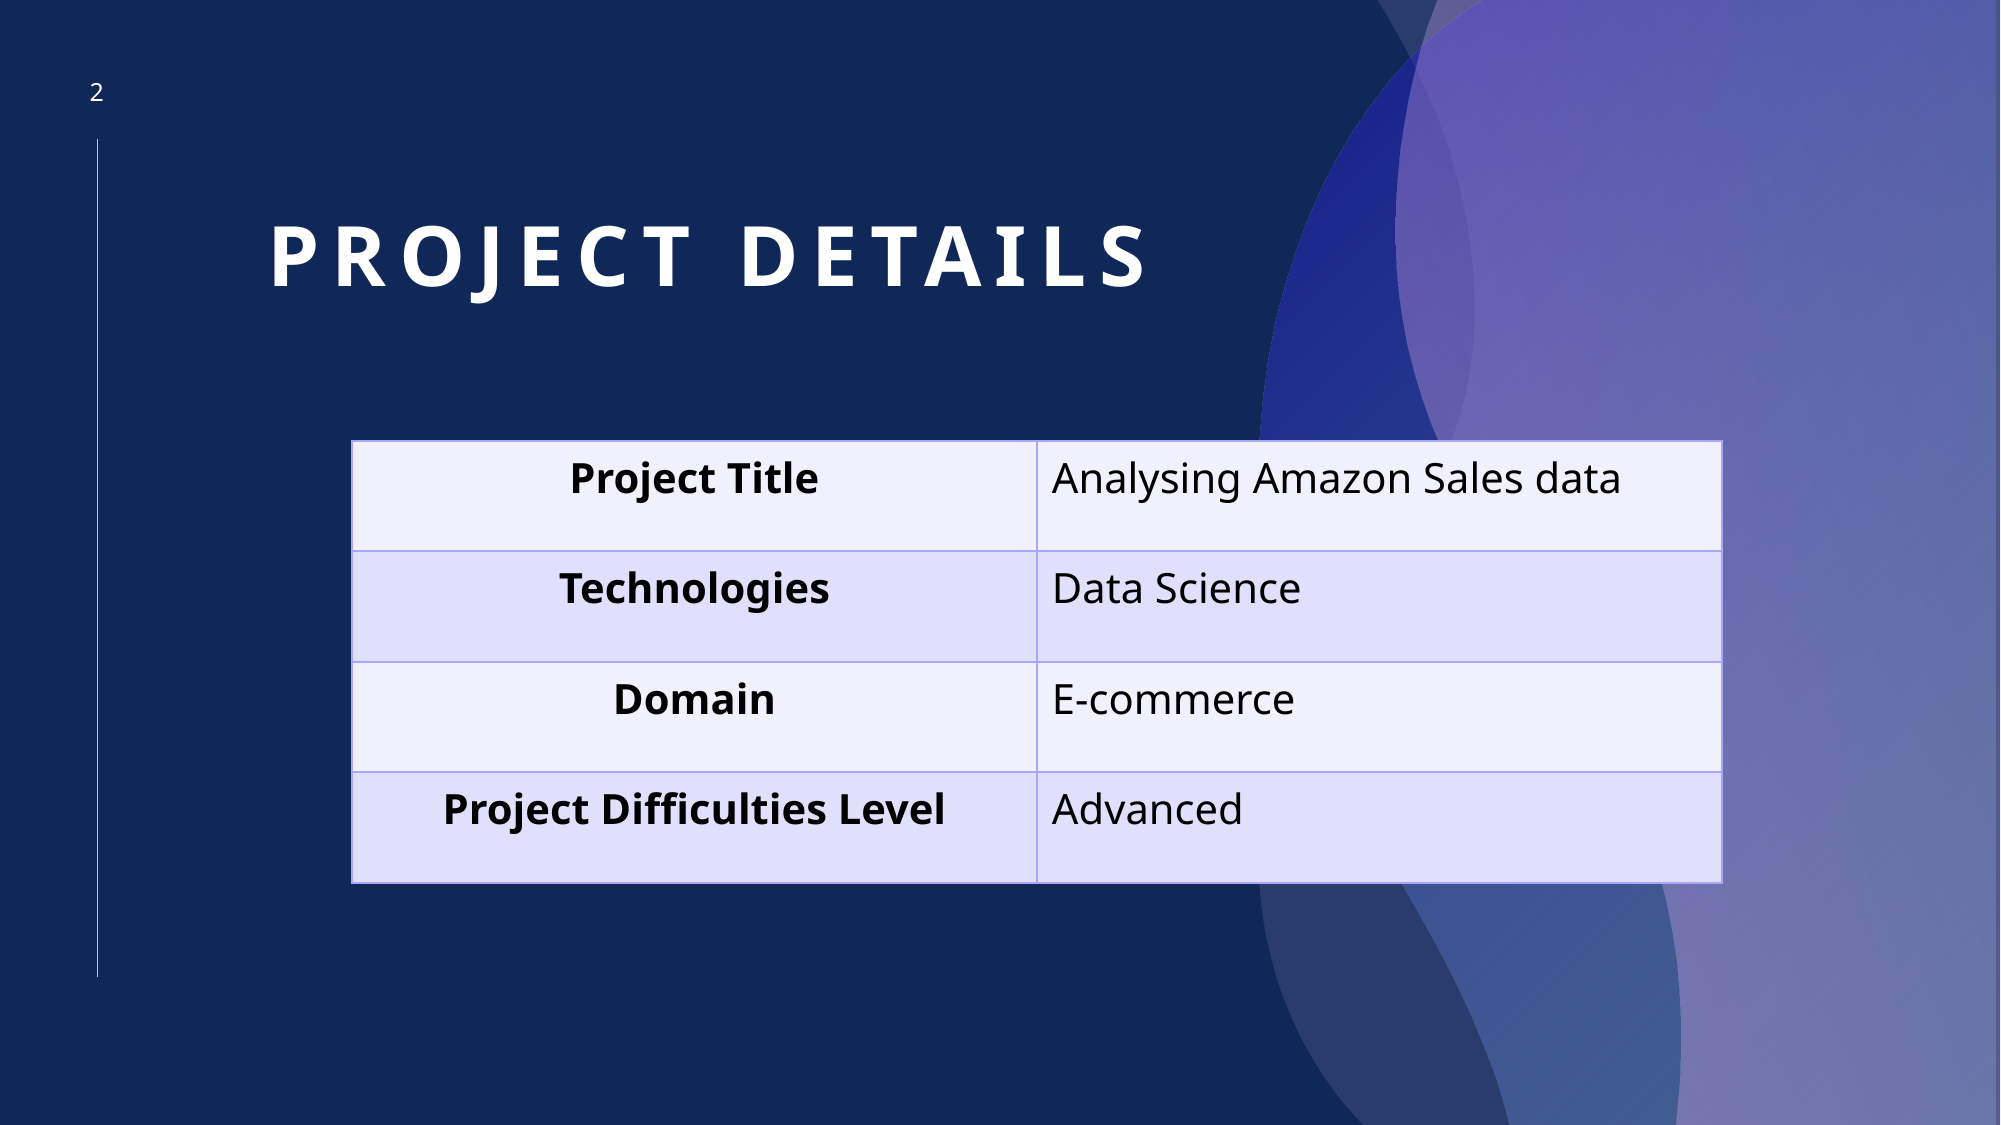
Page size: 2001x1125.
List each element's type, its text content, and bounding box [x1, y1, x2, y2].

table_header Analysing Amazon Sales data [1038, 442, 1721, 550]
title Project details [251, 136, 1709, 312]
table_cell Advanced [1038, 773, 1721, 882]
table_cell Technologies [353, 552, 1036, 661]
table_header Project Title [353, 442, 1036, 550]
table_cell Domain [353, 663, 1036, 771]
slide_number 2 [53, 67, 140, 119]
table_cell Data Science [1038, 552, 1721, 661]
table_cell Project Difficulties Level [353, 773, 1036, 882]
table_cell E-commerce [1038, 663, 1721, 771]
